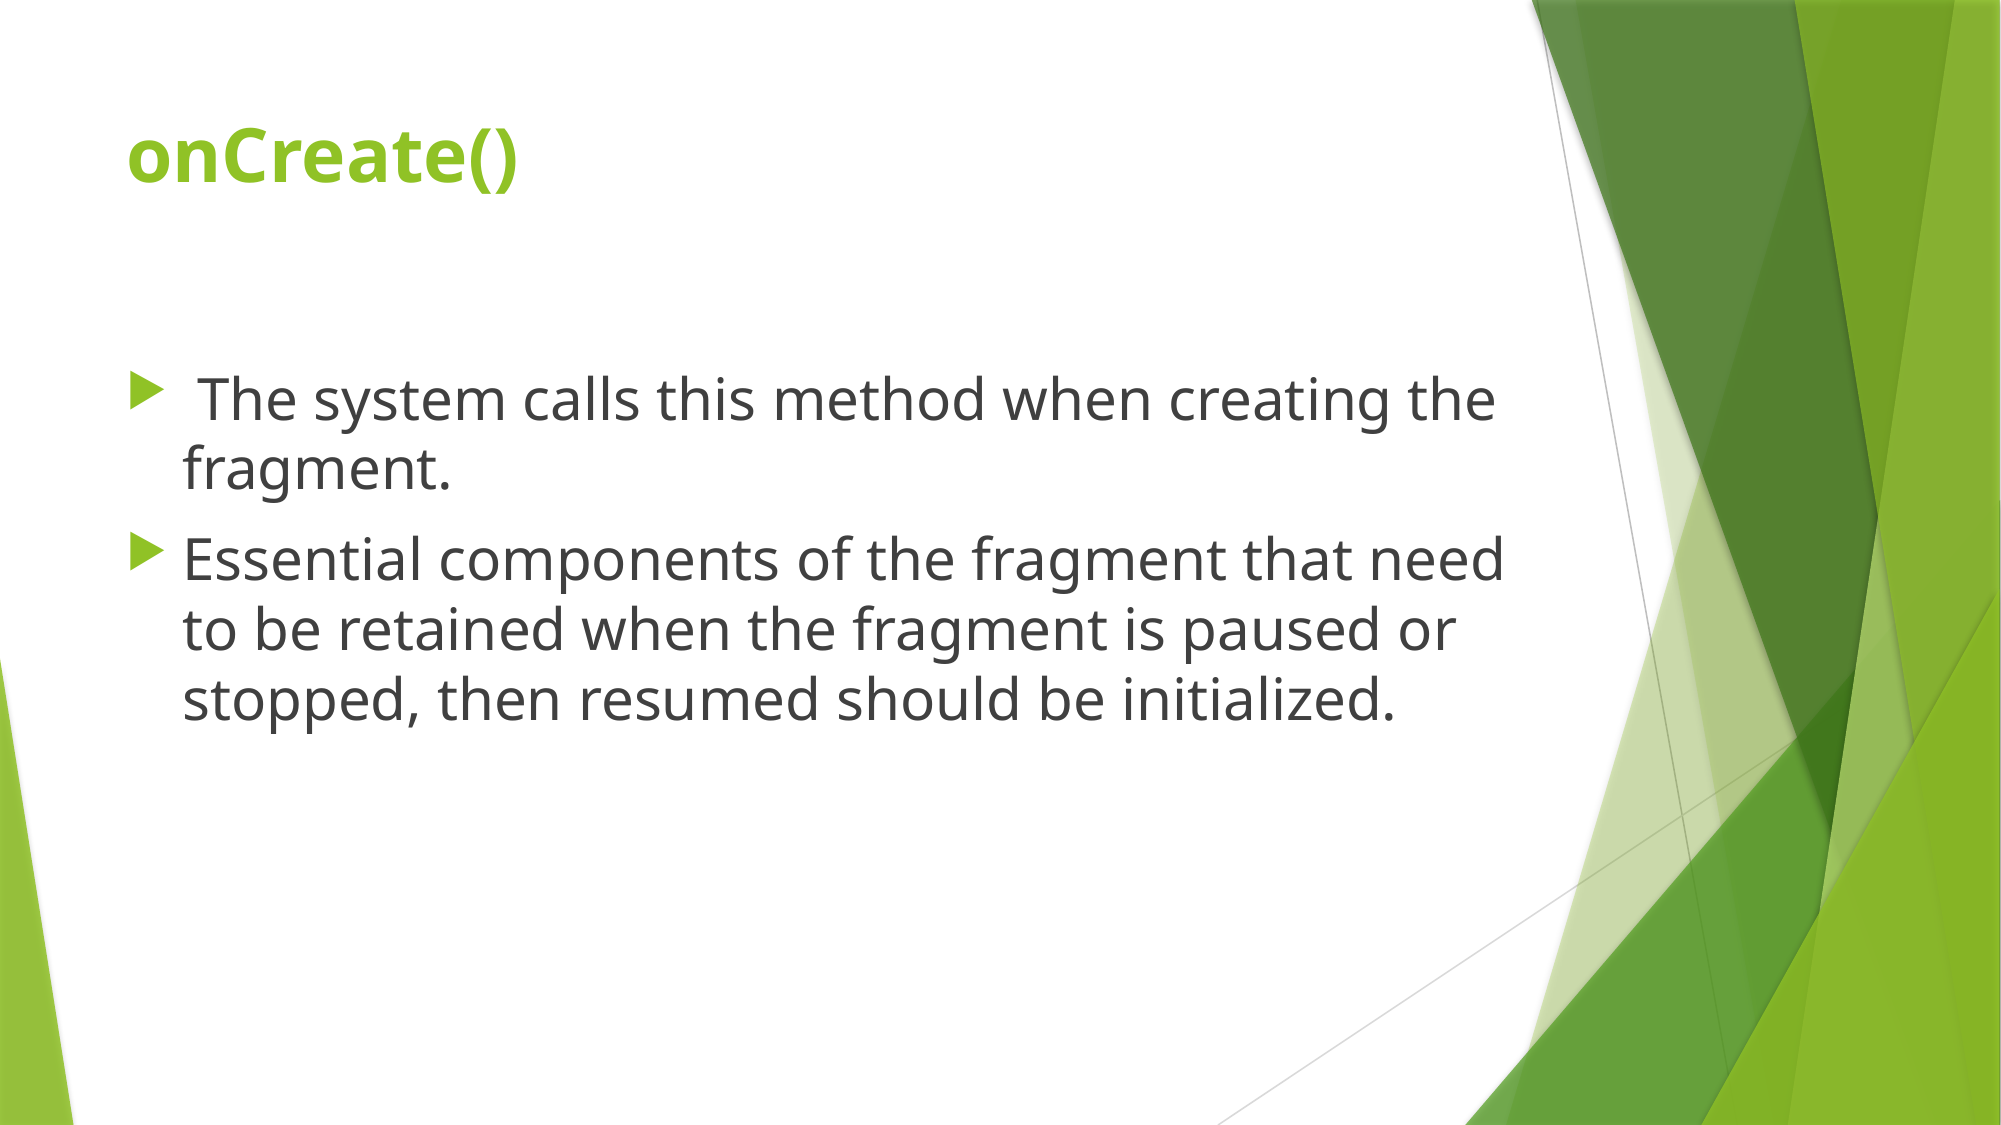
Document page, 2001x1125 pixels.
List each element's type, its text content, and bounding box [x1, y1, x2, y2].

list The system calls this method when creating the fragment. Essential components of the fragment that need to be retained when the fragment is paused or stopped, then resumed should be initialized. [111, 354, 1522, 992]
title onCreate() [111, 99, 1522, 317]
